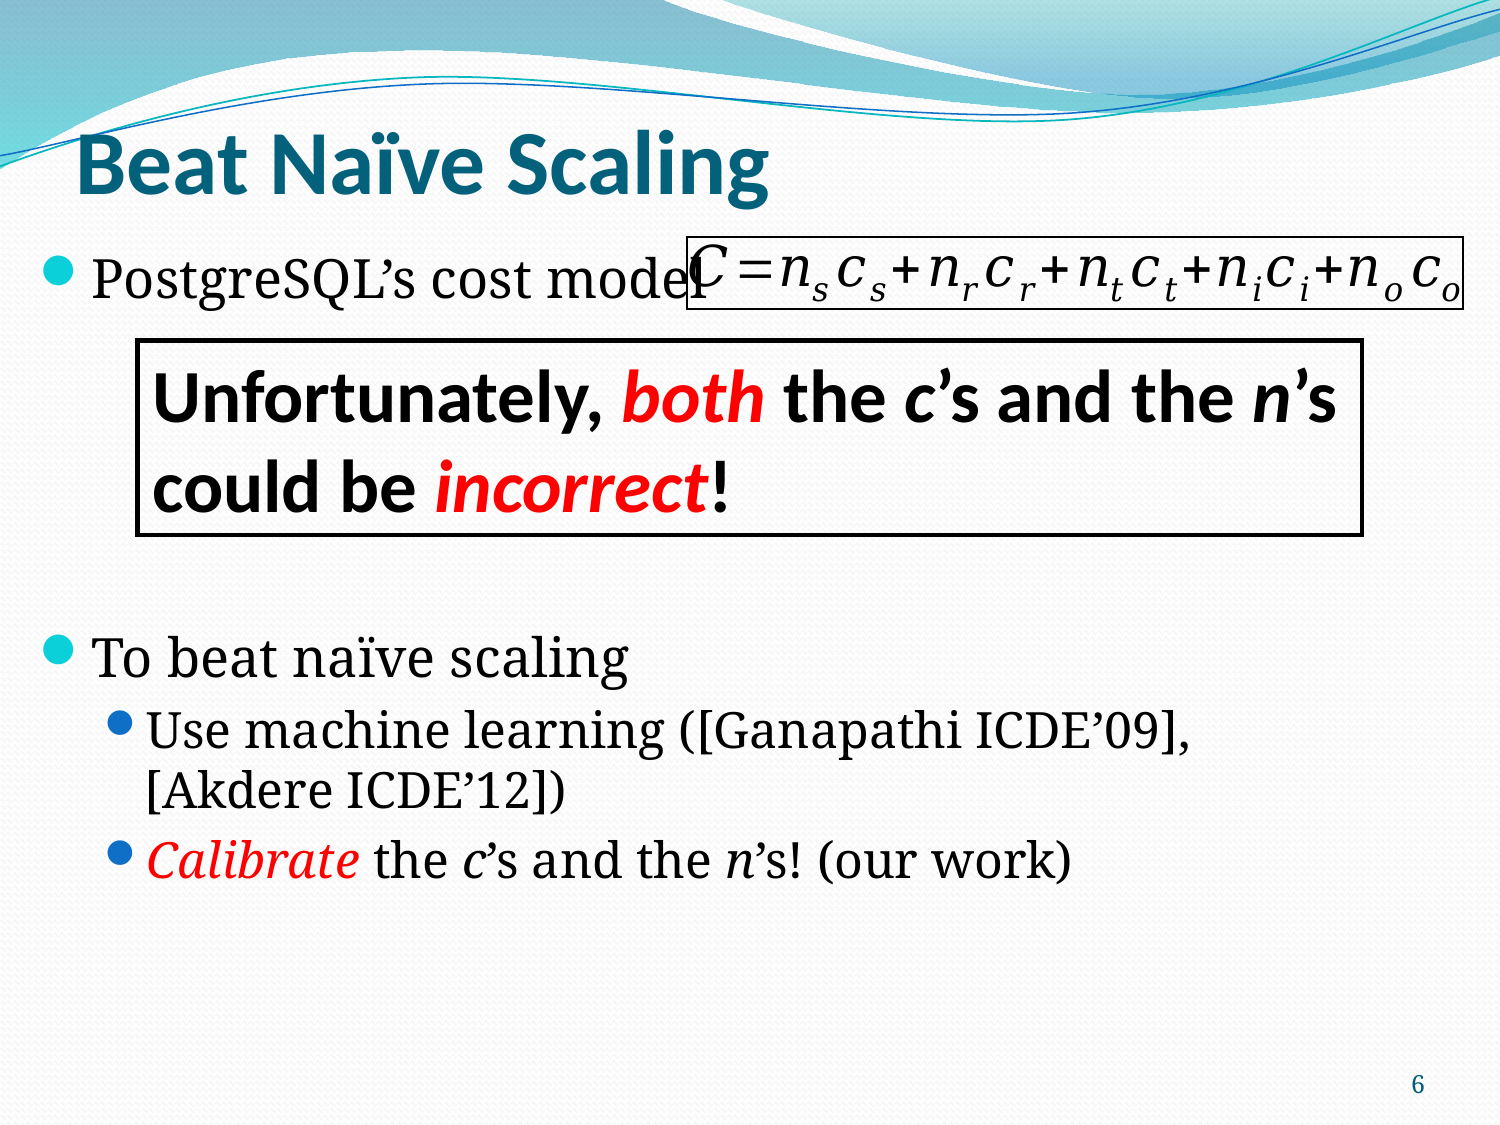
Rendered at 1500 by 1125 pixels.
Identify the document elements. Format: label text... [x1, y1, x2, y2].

text_box Unfortunately, both the c’s and the n’s could be incorrect! [137, 340, 1363, 536]
title Beat Naïve Scaling [75, 24, 1425, 213]
list PostgreSQL’s cost model To beat naïve scaling Use machine learning ([Ganapathi ICDE’09], [Akdere ICDE’12]) Calibrate the c’s and the n’s! (our work) [24, 237, 1375, 970]
slide_number 6 [1299, 1042, 1425, 1103]
